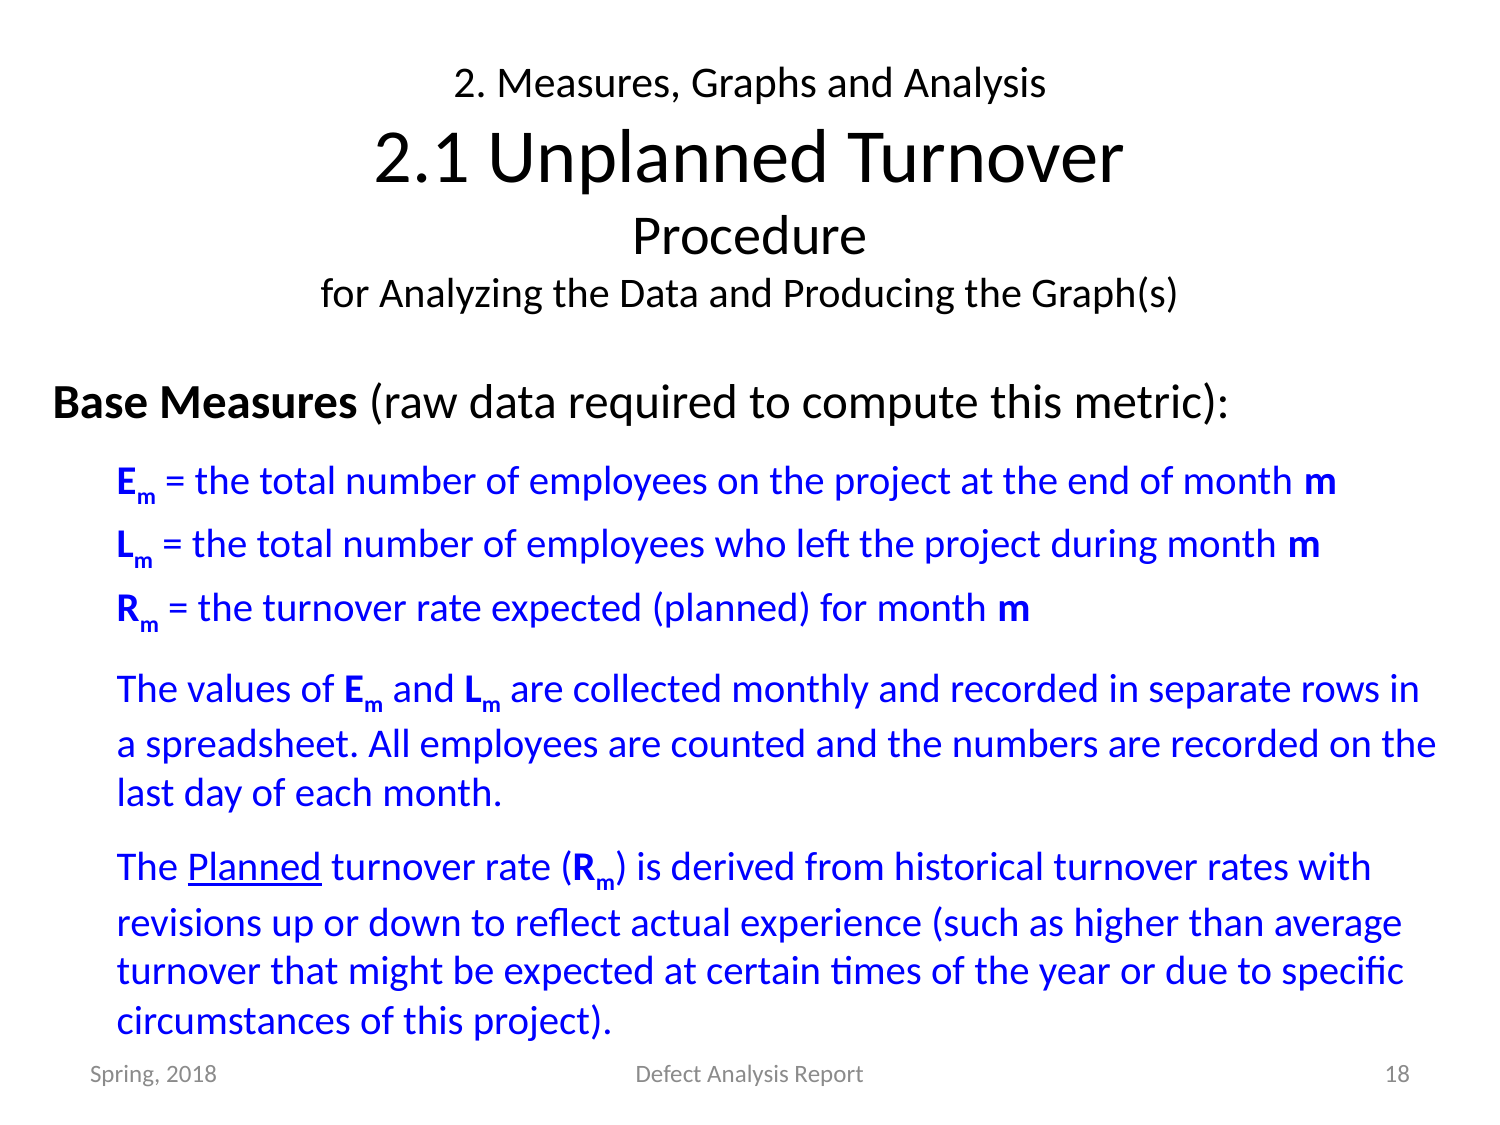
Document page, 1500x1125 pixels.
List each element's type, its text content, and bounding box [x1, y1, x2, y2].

slide_number 18 [1074, 1042, 1425, 1103]
footer Defect Analysis Report [512, 1042, 988, 1103]
slide_number Spring, 2018 [75, 1042, 425, 1103]
list Base Measures (raw data required to compute this metric): Em = the total number of employees on the project at the end of month m Lm = the total number of employees who left the project during month m Rm = the turnover rate expected (planned) for month m The values of Em and Lm are collected monthly and recorded in separate rows in a spreadsheet. All employees are counted and the numbers are recorded on the last day of each month. The Planned turnover rate (Rm) is derived from historical turnover rates with revisions up or down to reflect actual experience (such as higher than average turnover that might be expected at certain times of the year or due to specific circumstances of this project). [37, 362, 1463, 1050]
title 2. Measures, Graphs and Analysis 2.1 Unplanned Turnover Procedure for Analyzing the Data and Producing the Graph(s) [75, 45, 1425, 325]
